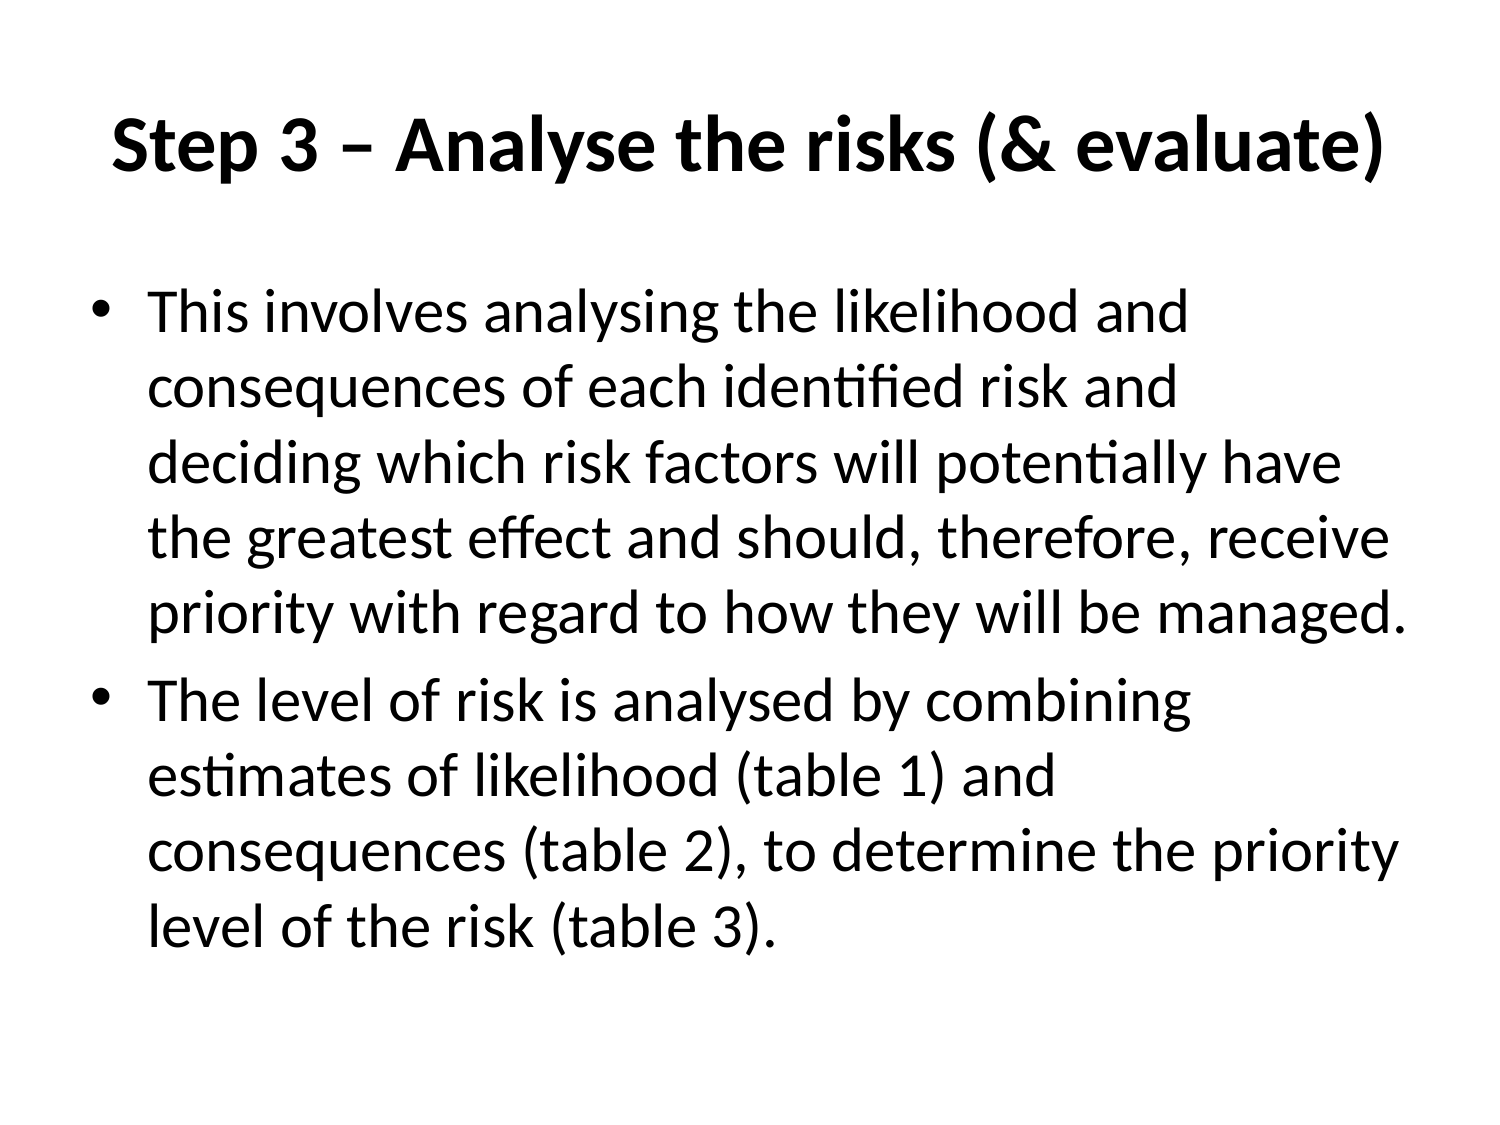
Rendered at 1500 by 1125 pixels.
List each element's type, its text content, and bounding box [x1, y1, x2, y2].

title Step 3 – Analyse the risks (& evaluate) [75, 45, 1425, 233]
list This involves analysing the likelihood and consequences of each identified risk and deciding which risk factors will potentially have the greatest effect and should, therefore, receive priority with regard to how they will be managed. The level of risk is analysed by combining estimates of likelihood (table 1) and consequences (table 2), to determine the priority level of the risk (table 3). [75, 262, 1425, 1005]
